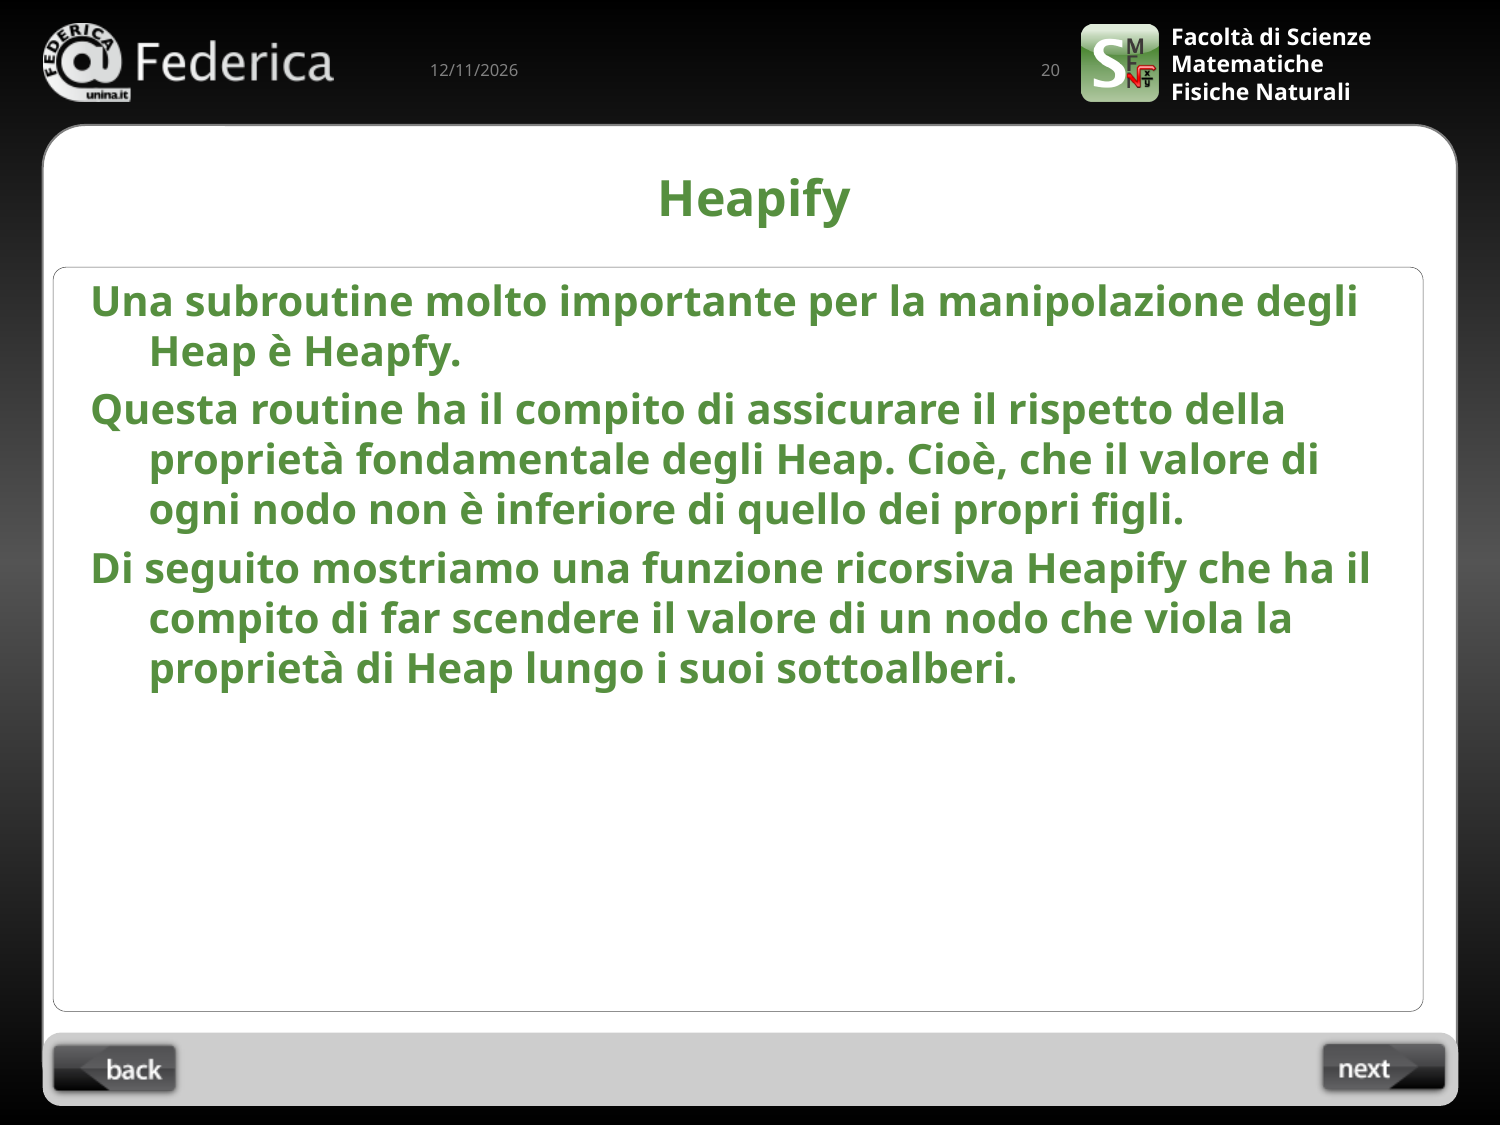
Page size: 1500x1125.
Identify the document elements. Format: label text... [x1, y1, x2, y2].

text_box [53, 267, 1424, 1012]
picture [1313, 1035, 1453, 1100]
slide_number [375, 34, 534, 110]
slide_number 20 [962, 33, 1075, 109]
title Heapify [53, 125, 1456, 268]
picture [43, 23, 334, 102]
picture [1081, 24, 1159, 102]
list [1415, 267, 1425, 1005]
picture [45, 1037, 185, 1102]
